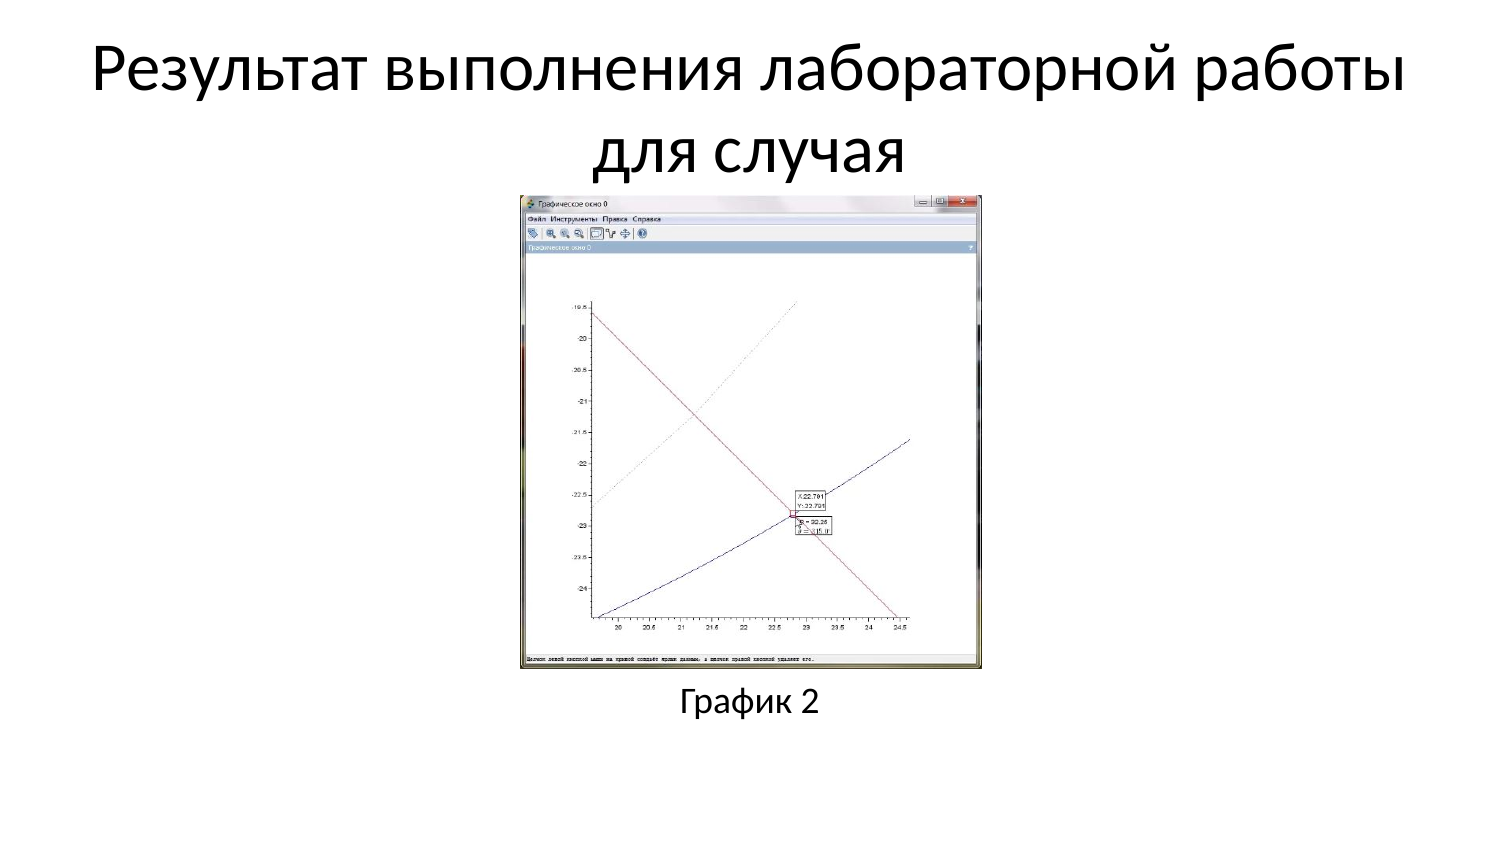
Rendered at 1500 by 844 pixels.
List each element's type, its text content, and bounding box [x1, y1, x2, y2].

picture [520, 195, 982, 669]
text_box График 2 [74, 668, 1425, 753]
title Результат выполнения лабораторной работы для случая [75, 33, 1425, 175]
